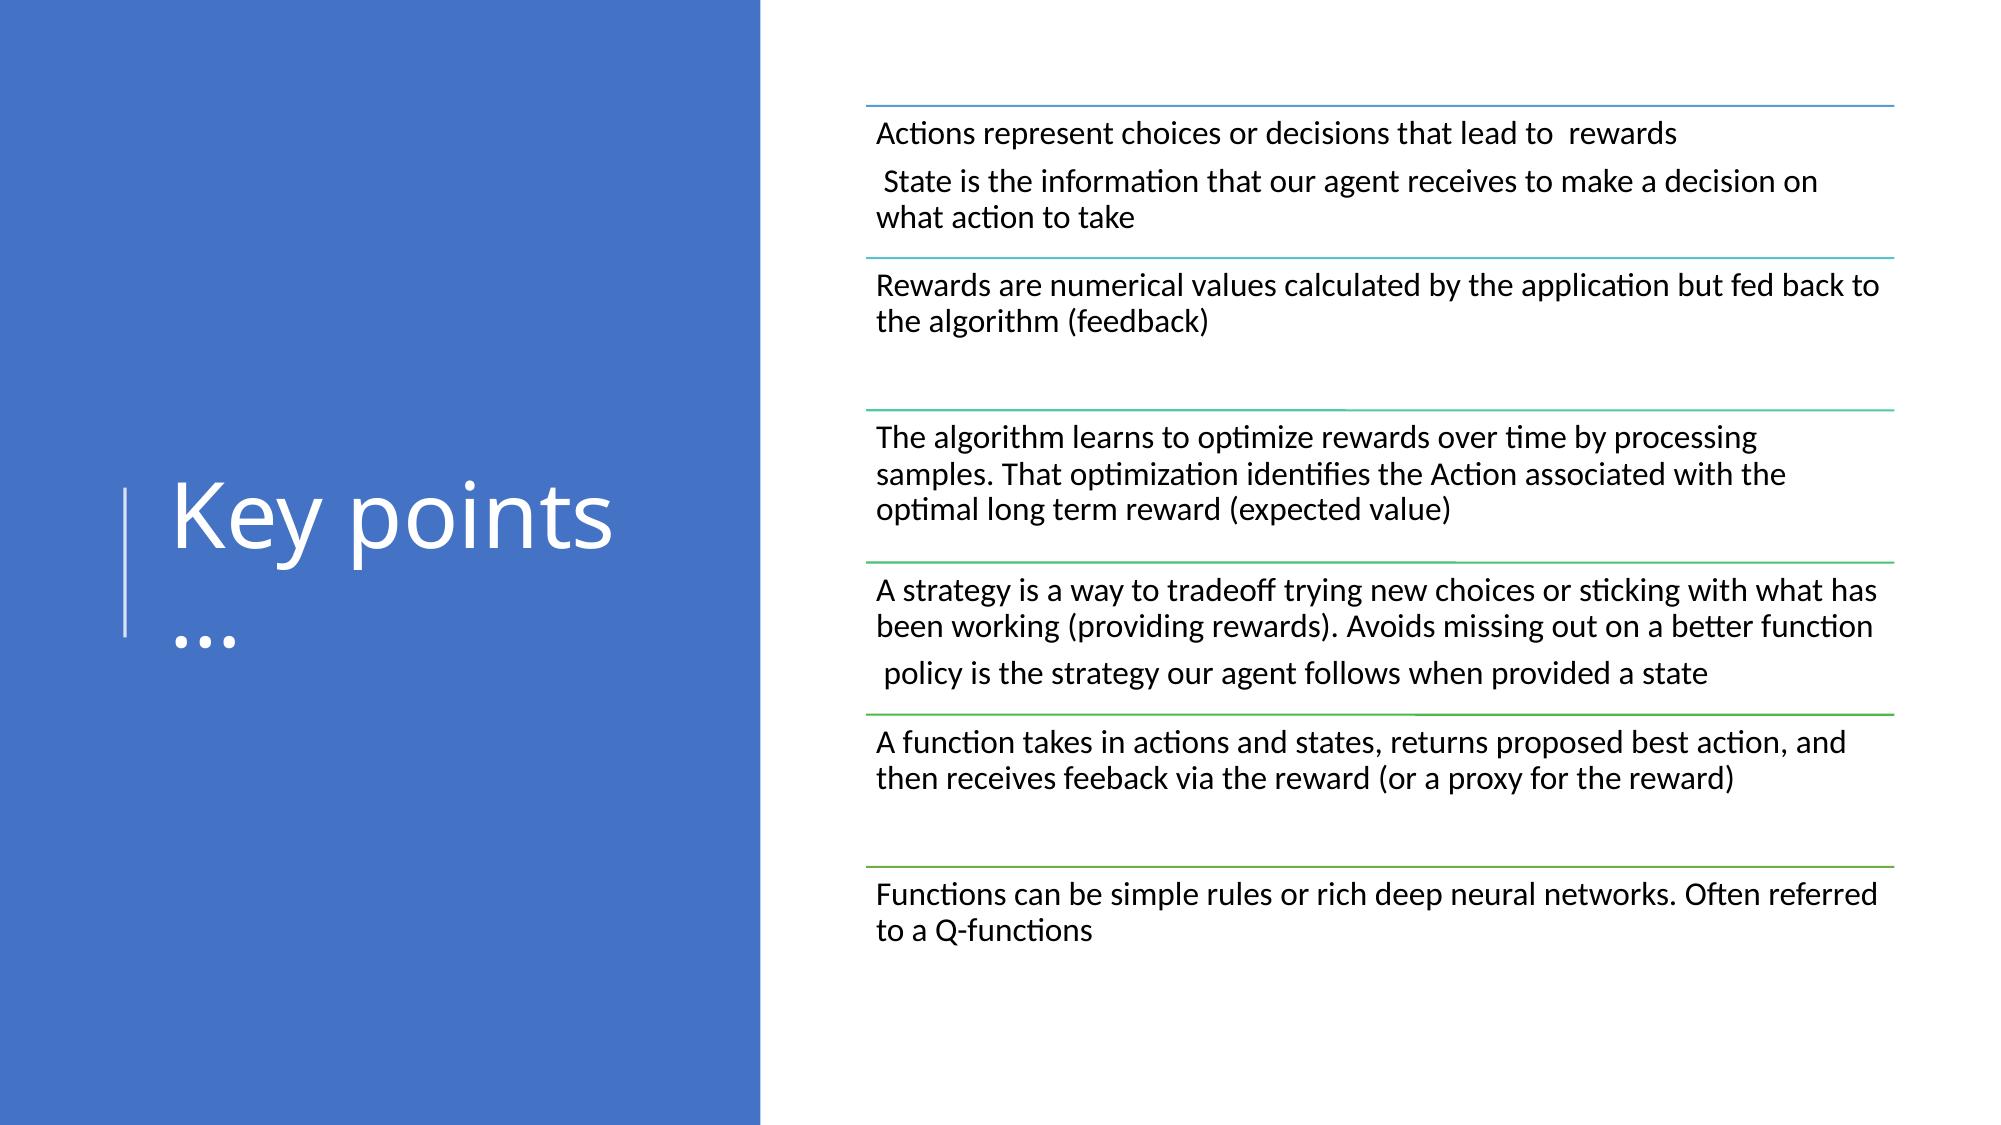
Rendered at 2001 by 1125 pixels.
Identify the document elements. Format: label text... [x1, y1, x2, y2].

text_box [0, 0, 761, 1125]
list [866, 105, 1895, 1020]
title Key points … [154, 116, 708, 1020]
